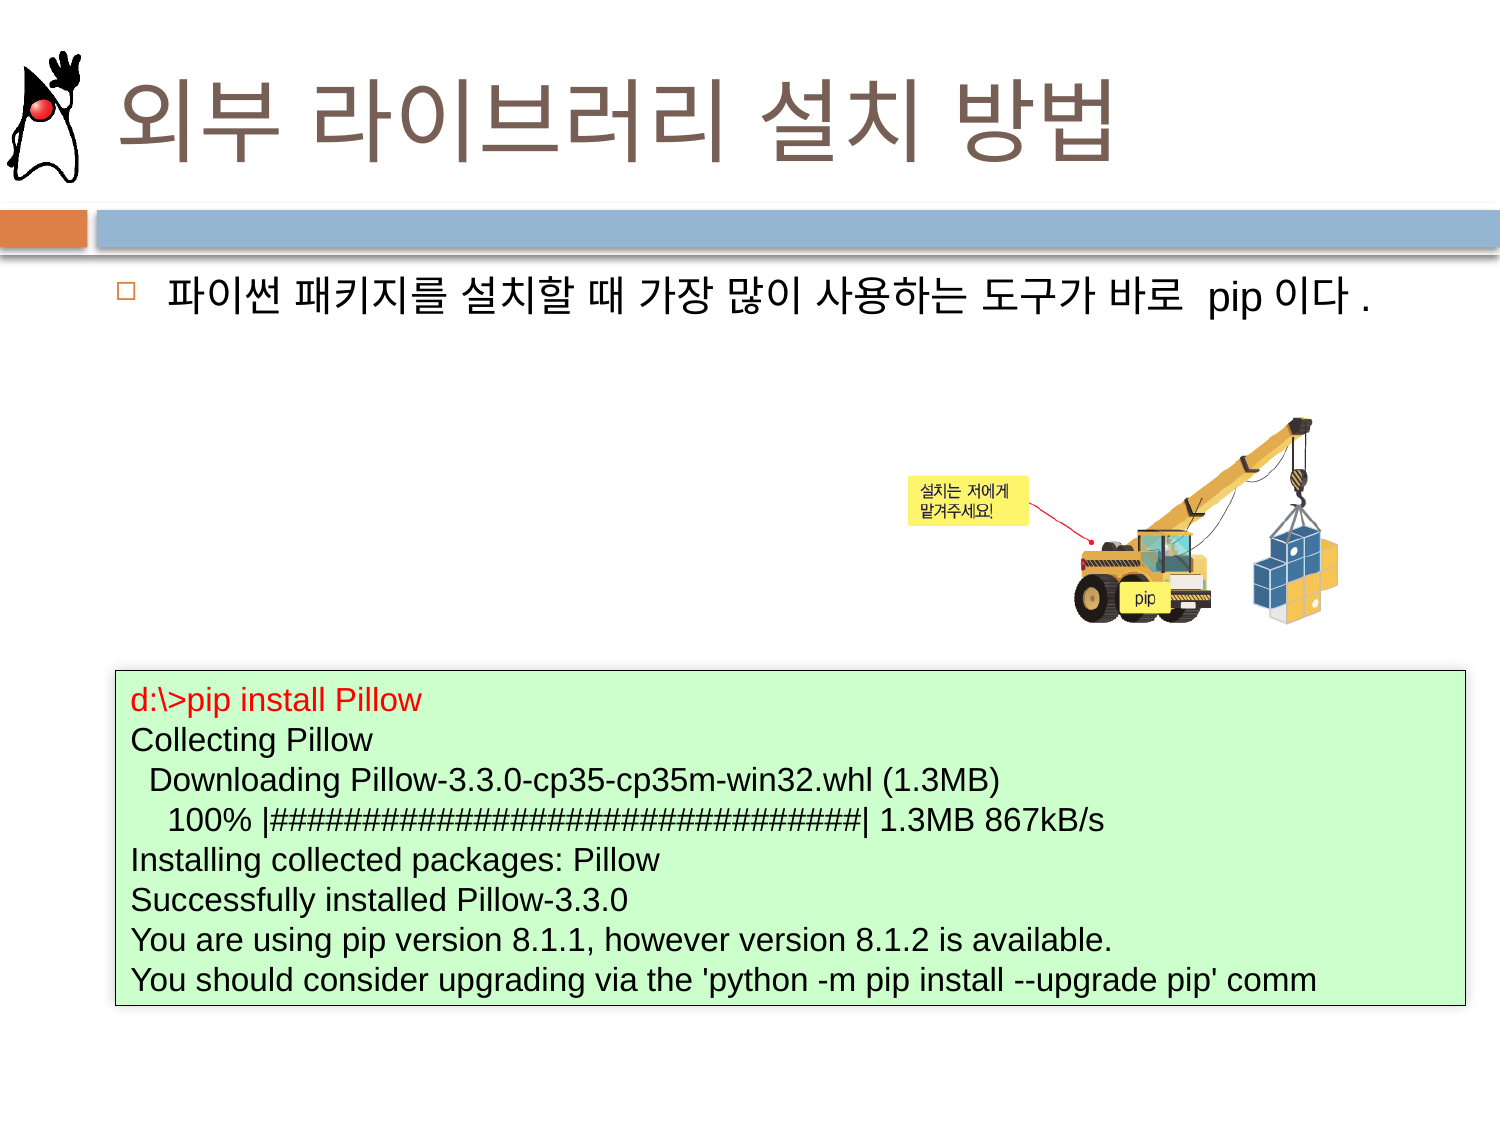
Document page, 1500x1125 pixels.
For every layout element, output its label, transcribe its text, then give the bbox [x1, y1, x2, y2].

picture [876, 383, 1383, 643]
list 파이썬 패키지를 설치할 때 가장 많이 사용하는 도구가 바로 pip이다. [100, 262, 1438, 1000]
picture [7, 51, 81, 183]
text_box d:\>pip install Pillow Collecting Pillow Downloading Pillow-3.3.0-cp35-cp35m-win32.whl (1.3MB) 100% |################################| 1.3MB 867kB/s Installing collected packages: Pillow Successfully installed Pillow-3.3.0 You are using pip version 8.1.1, however version 8.1.2 is available. You should consider upgrading via the 'python -m pip install --upgrade pip' comm [115, 670, 1466, 1006]
title 외부 라이브러리 설치 방법 [100, 37, 1438, 200]
